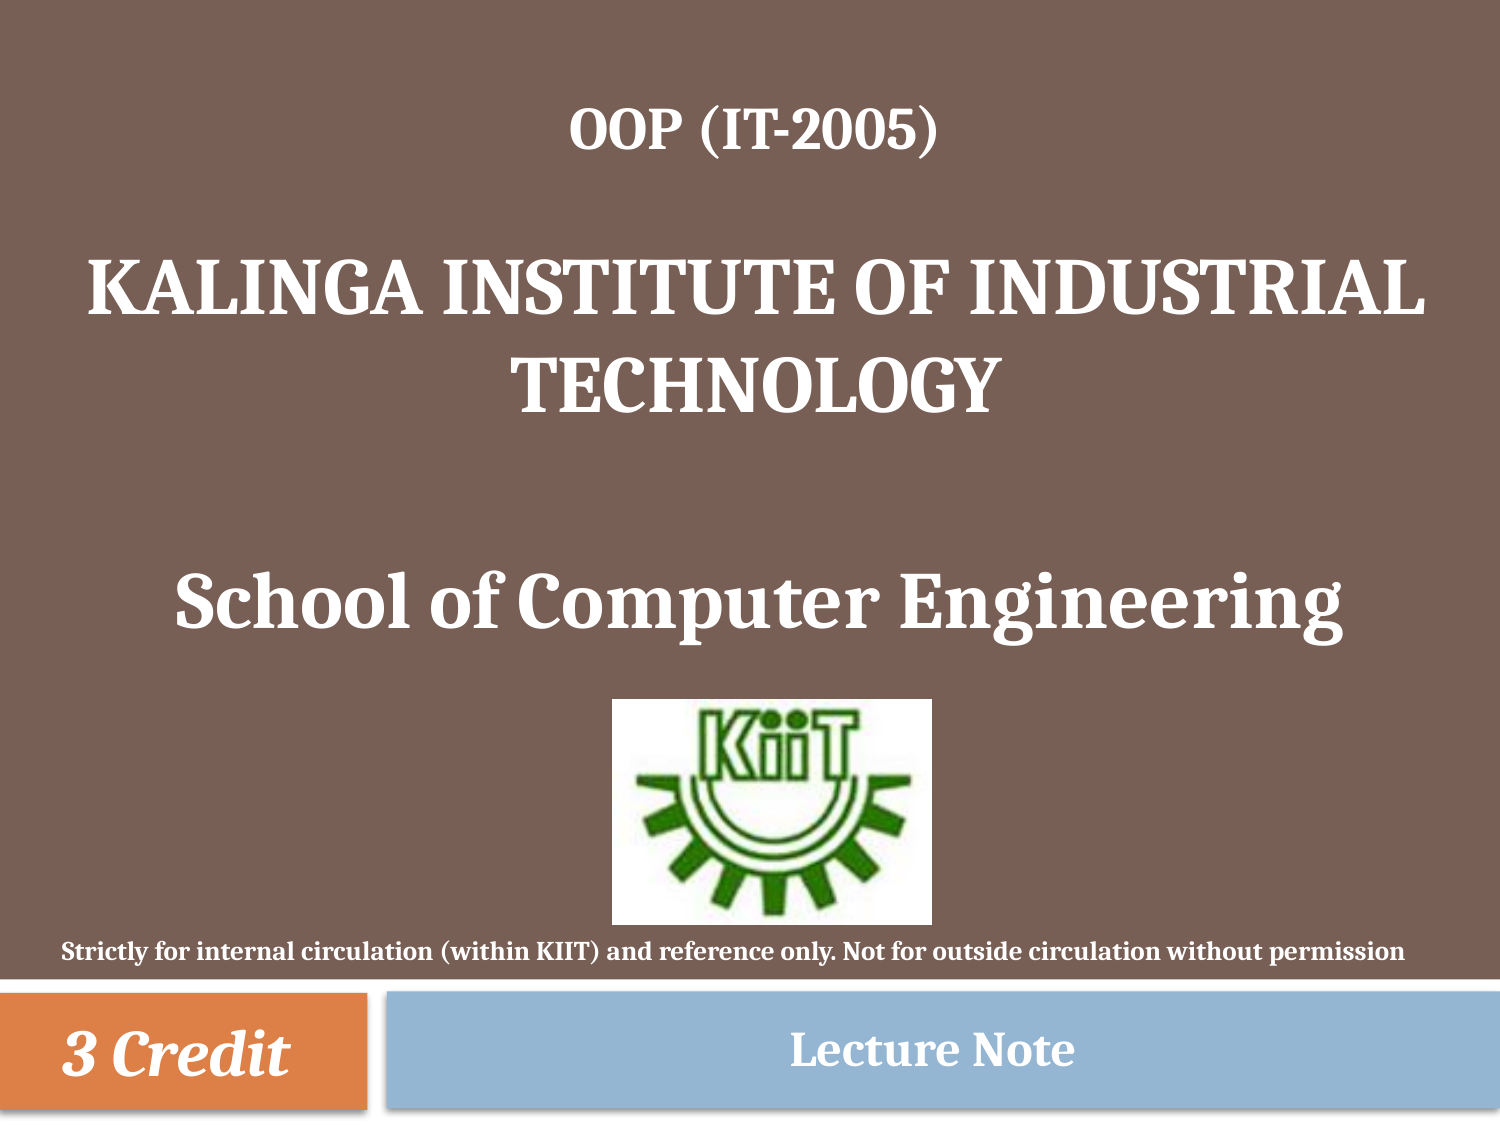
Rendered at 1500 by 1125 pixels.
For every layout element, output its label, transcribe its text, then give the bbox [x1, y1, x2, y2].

subtitle OOP (IT-2005) KALINGA INSTITUTE OF INDUSTRIAL TECHNOLOGY School of Computer Engineering [30, 28, 1482, 751]
text_box Lecture Note [391, 1009, 1475, 1085]
text_box Strictly for internal circulation (within KIIT) and reference only. Not for outside circulation without permission [47, 926, 1473, 974]
text_box 3 Credit [47, 1002, 306, 1098]
picture [612, 699, 932, 925]
